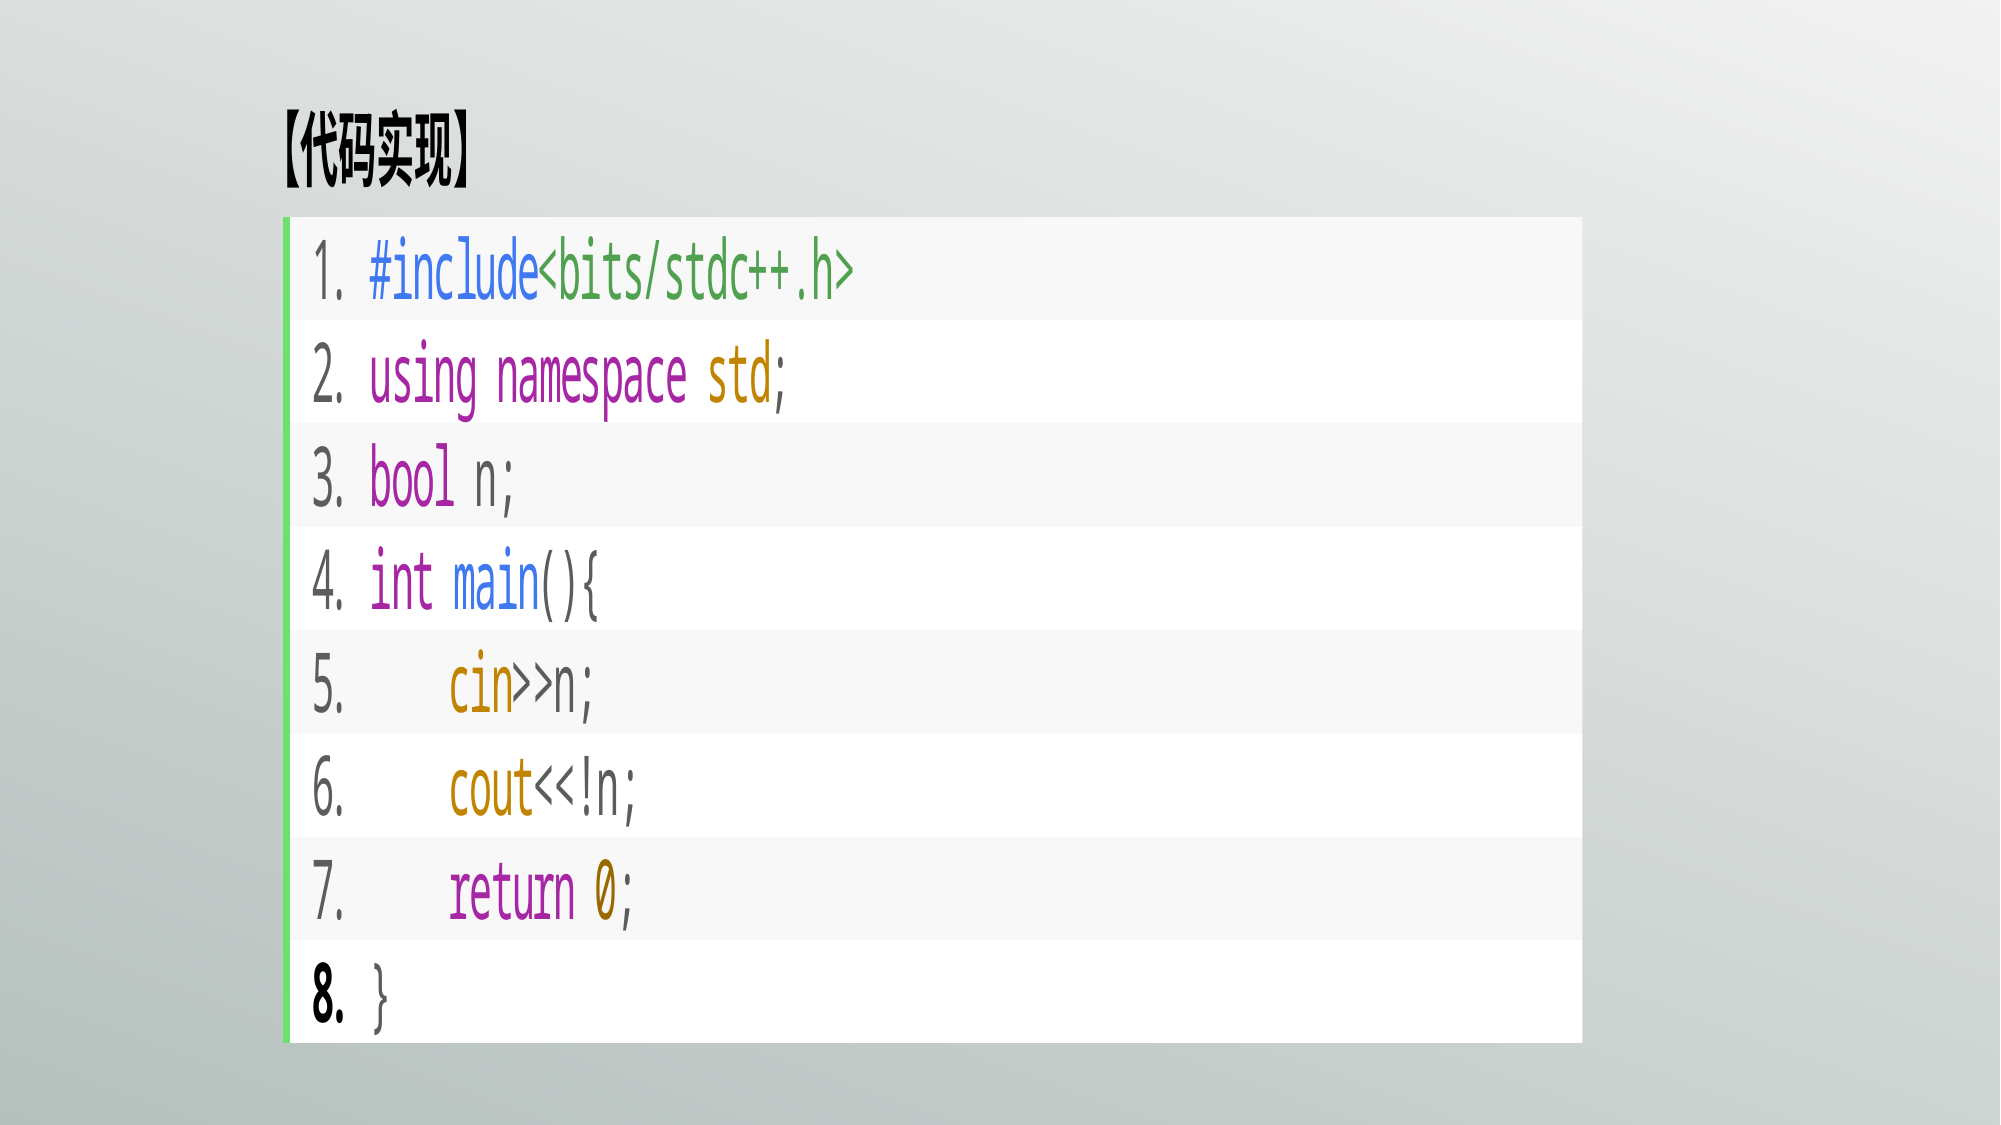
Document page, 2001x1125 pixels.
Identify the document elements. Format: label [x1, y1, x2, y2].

picture [262, 82, 1583, 1043]
